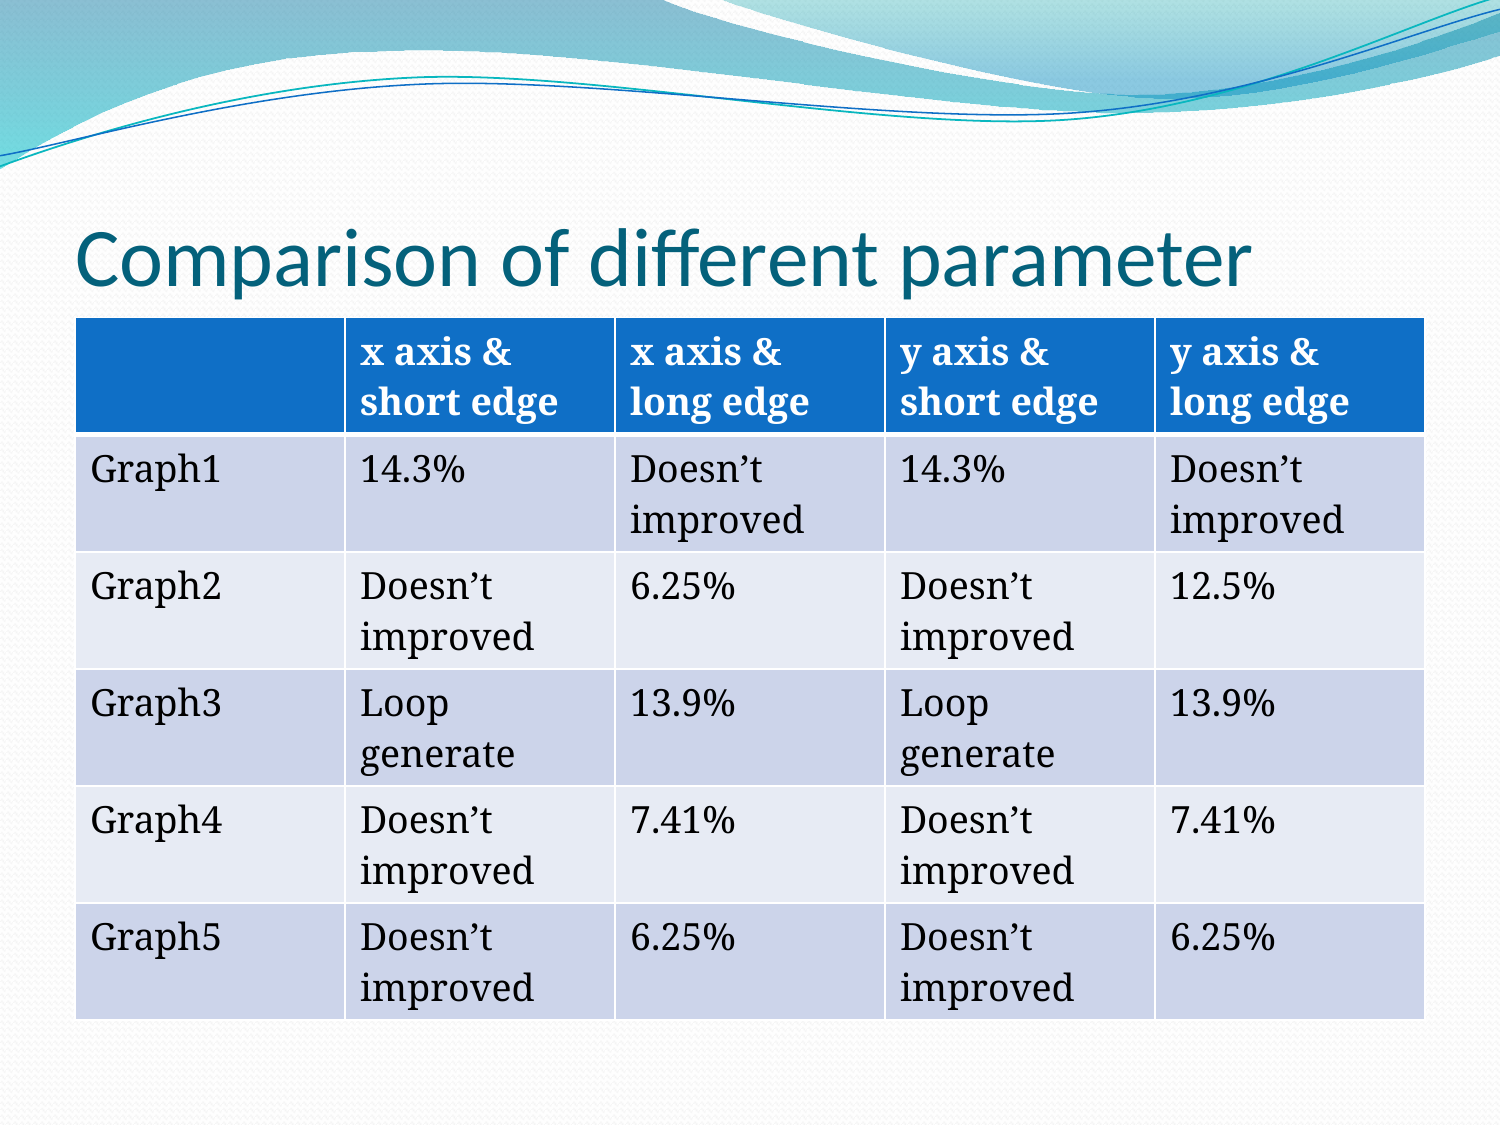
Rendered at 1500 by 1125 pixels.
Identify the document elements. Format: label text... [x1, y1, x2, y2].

table_cell 13.9% [1156, 670, 1424, 785]
table_cell Doesn’t improved [886, 553, 1154, 668]
table_cell Graph3 [76, 670, 344, 785]
table_header y axis & short edge [886, 318, 1154, 432]
table_cell 6.25% [616, 553, 884, 668]
table_cell Graph1 [76, 437, 344, 551]
table_cell Graph4 [76, 787, 344, 902]
table_cell 14.3% [346, 437, 614, 551]
table_cell Doesn’t improved [346, 904, 614, 1019]
table_cell 6.25% [616, 904, 884, 1019]
table_cell Graph5 [76, 904, 344, 1019]
table_header x axis & short edge [346, 318, 614, 432]
table_cell 12.5% [1156, 553, 1424, 668]
table_cell Doesn’t improved [886, 904, 1154, 1019]
table_cell 14.3% [886, 437, 1154, 551]
table_cell Graph2 [76, 553, 344, 668]
table_header [76, 318, 344, 432]
table_header x axis & long edge [616, 318, 884, 432]
table_cell Doesn’t improved [346, 787, 614, 902]
table_header y axis & long edge [1156, 318, 1424, 432]
table_cell Doesn’t improved [1156, 437, 1424, 551]
table_cell Doesn’t improved [886, 787, 1154, 902]
table_cell Doesn’t improved [346, 553, 614, 668]
table_cell Loop generate [346, 670, 614, 785]
table_cell 13.9% [616, 670, 884, 785]
table_cell 7.41% [1156, 787, 1424, 902]
table_cell 6.25% [1156, 904, 1424, 1019]
title Comparison of different parameter [75, 115, 1425, 303]
table_cell Loop generate [886, 670, 1154, 785]
table_cell Doesn’t improved [616, 437, 884, 551]
table_cell 7.41% [616, 787, 884, 902]
